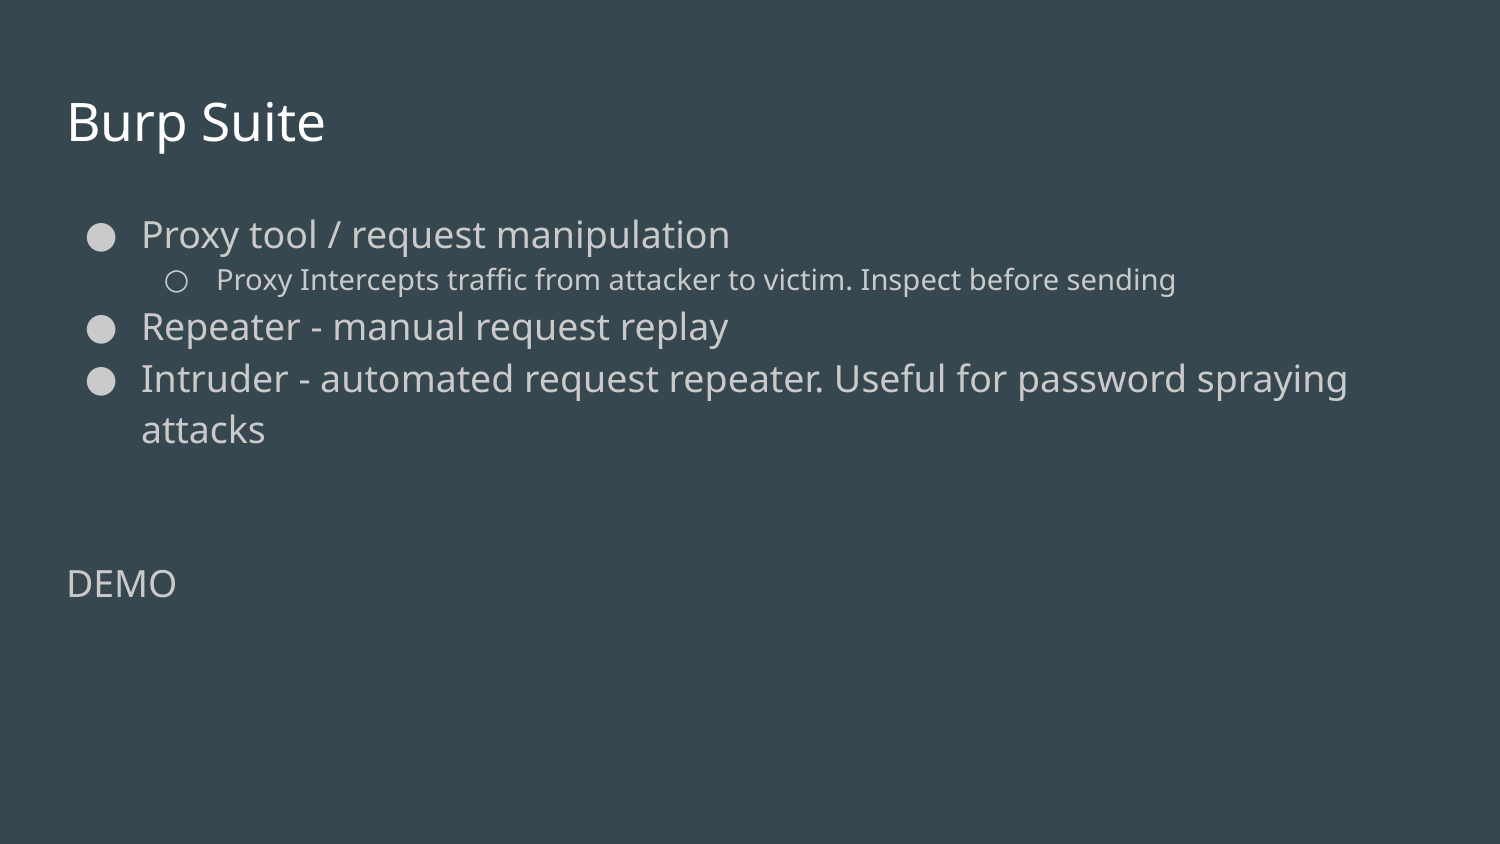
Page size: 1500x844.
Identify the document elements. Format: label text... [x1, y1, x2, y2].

title Burp Suite [51, 72, 1449, 167]
list Proxy tool / request manipulation Proxy Intercepts traffic from attacker to victim. Inspect before sending Repeater - manual request replay Intruder - automated request repeater. Useful for password spraying attacks DEMO [51, 189, 1449, 750]
